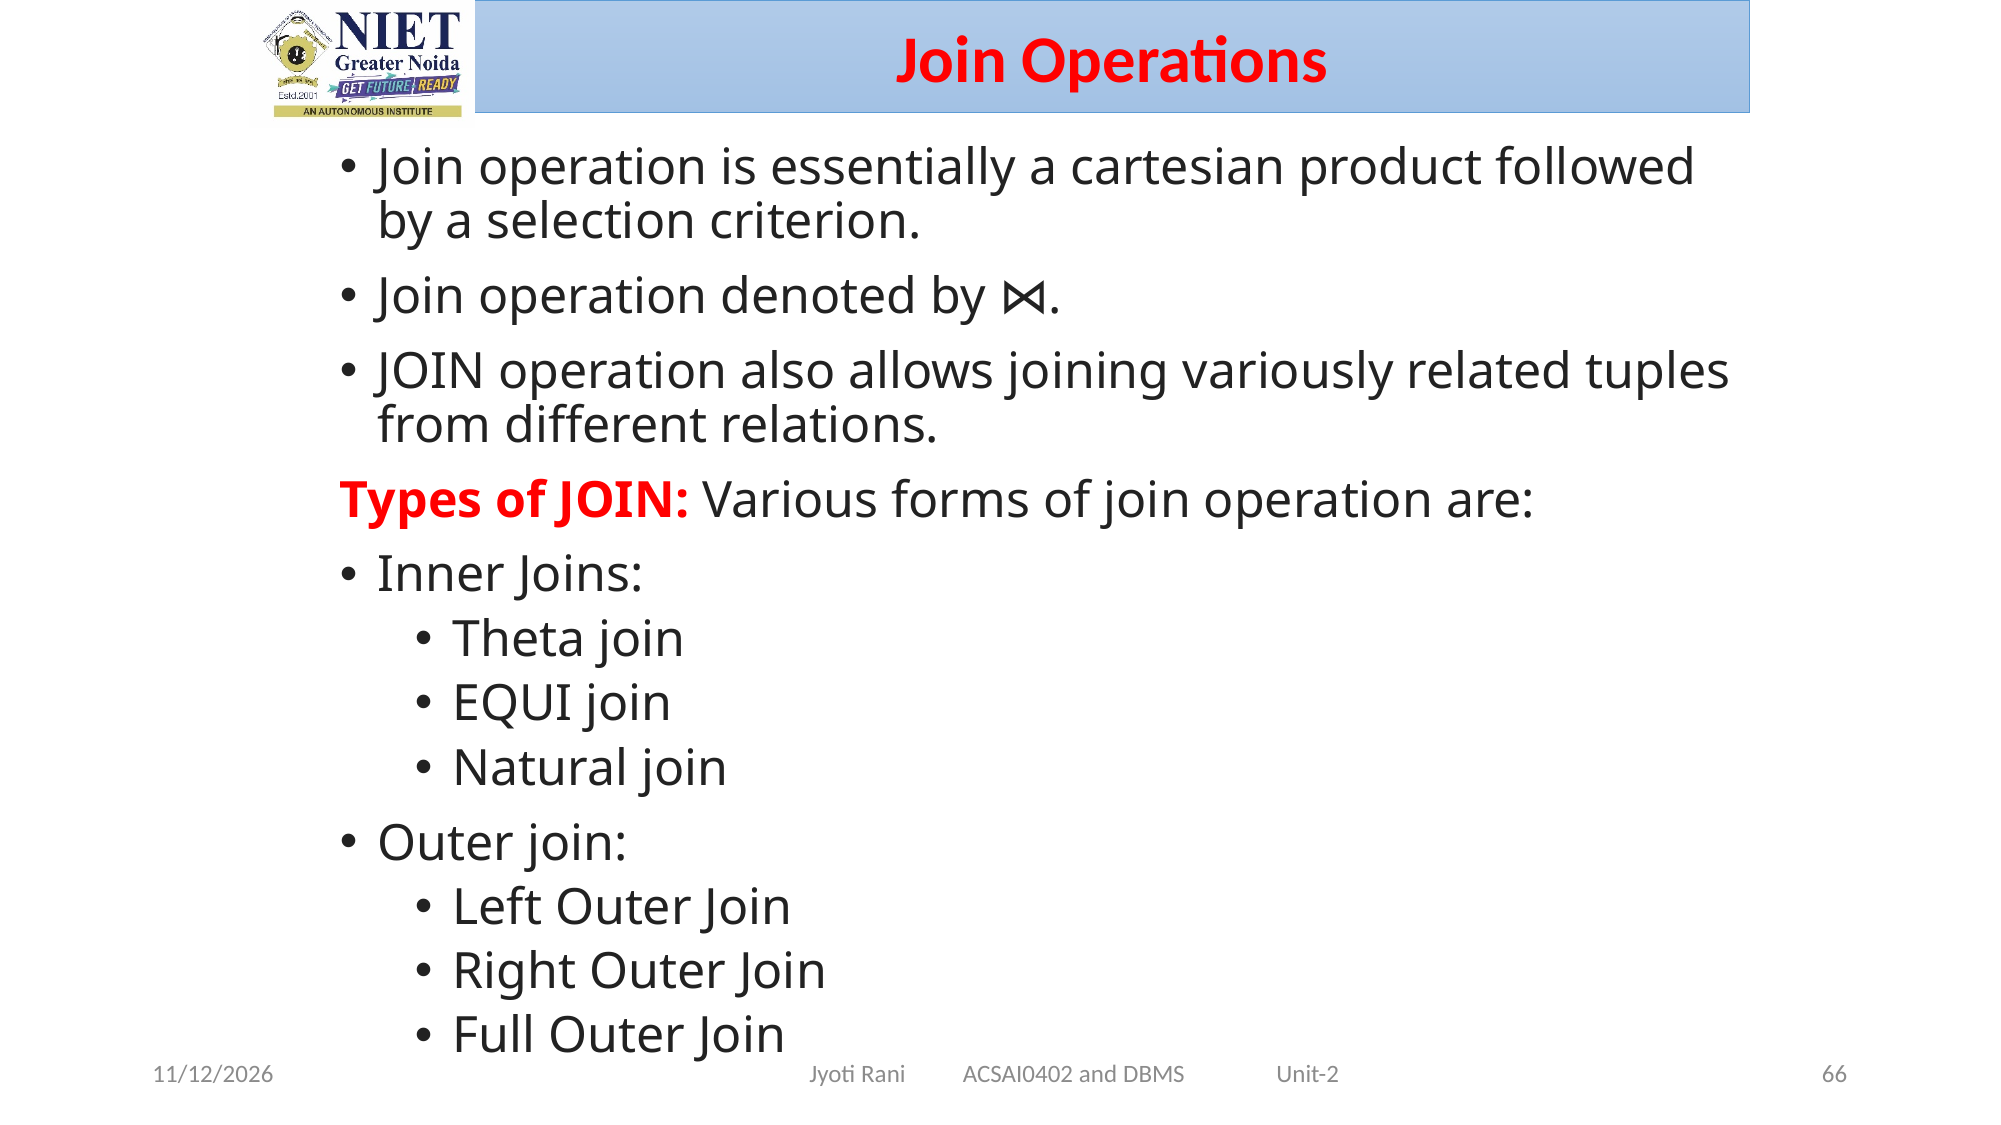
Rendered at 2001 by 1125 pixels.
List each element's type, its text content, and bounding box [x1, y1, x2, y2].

slide_number 66 [1412, 1042, 1863, 1103]
list Join operation is essentially a cartesian product followed by a selection criterion. Join operation denoted by ⋈. JOIN operation also allows joining variously related tuples from different relations. Types of JOIN: Various forms of join operation are: Inner Joins: Theta join EQUI join Natural join Outer join: Left Outer Join Right Outer Join Full Outer Join [324, 134, 1750, 1043]
picture [249, 0, 475, 128]
footer Jyoti Rani ACSAI0402 and DBMS Unit-2 [662, 1043, 1412, 1103]
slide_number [137, 1042, 588, 1103]
text_box Join Operations [475, 0, 1750, 113]
